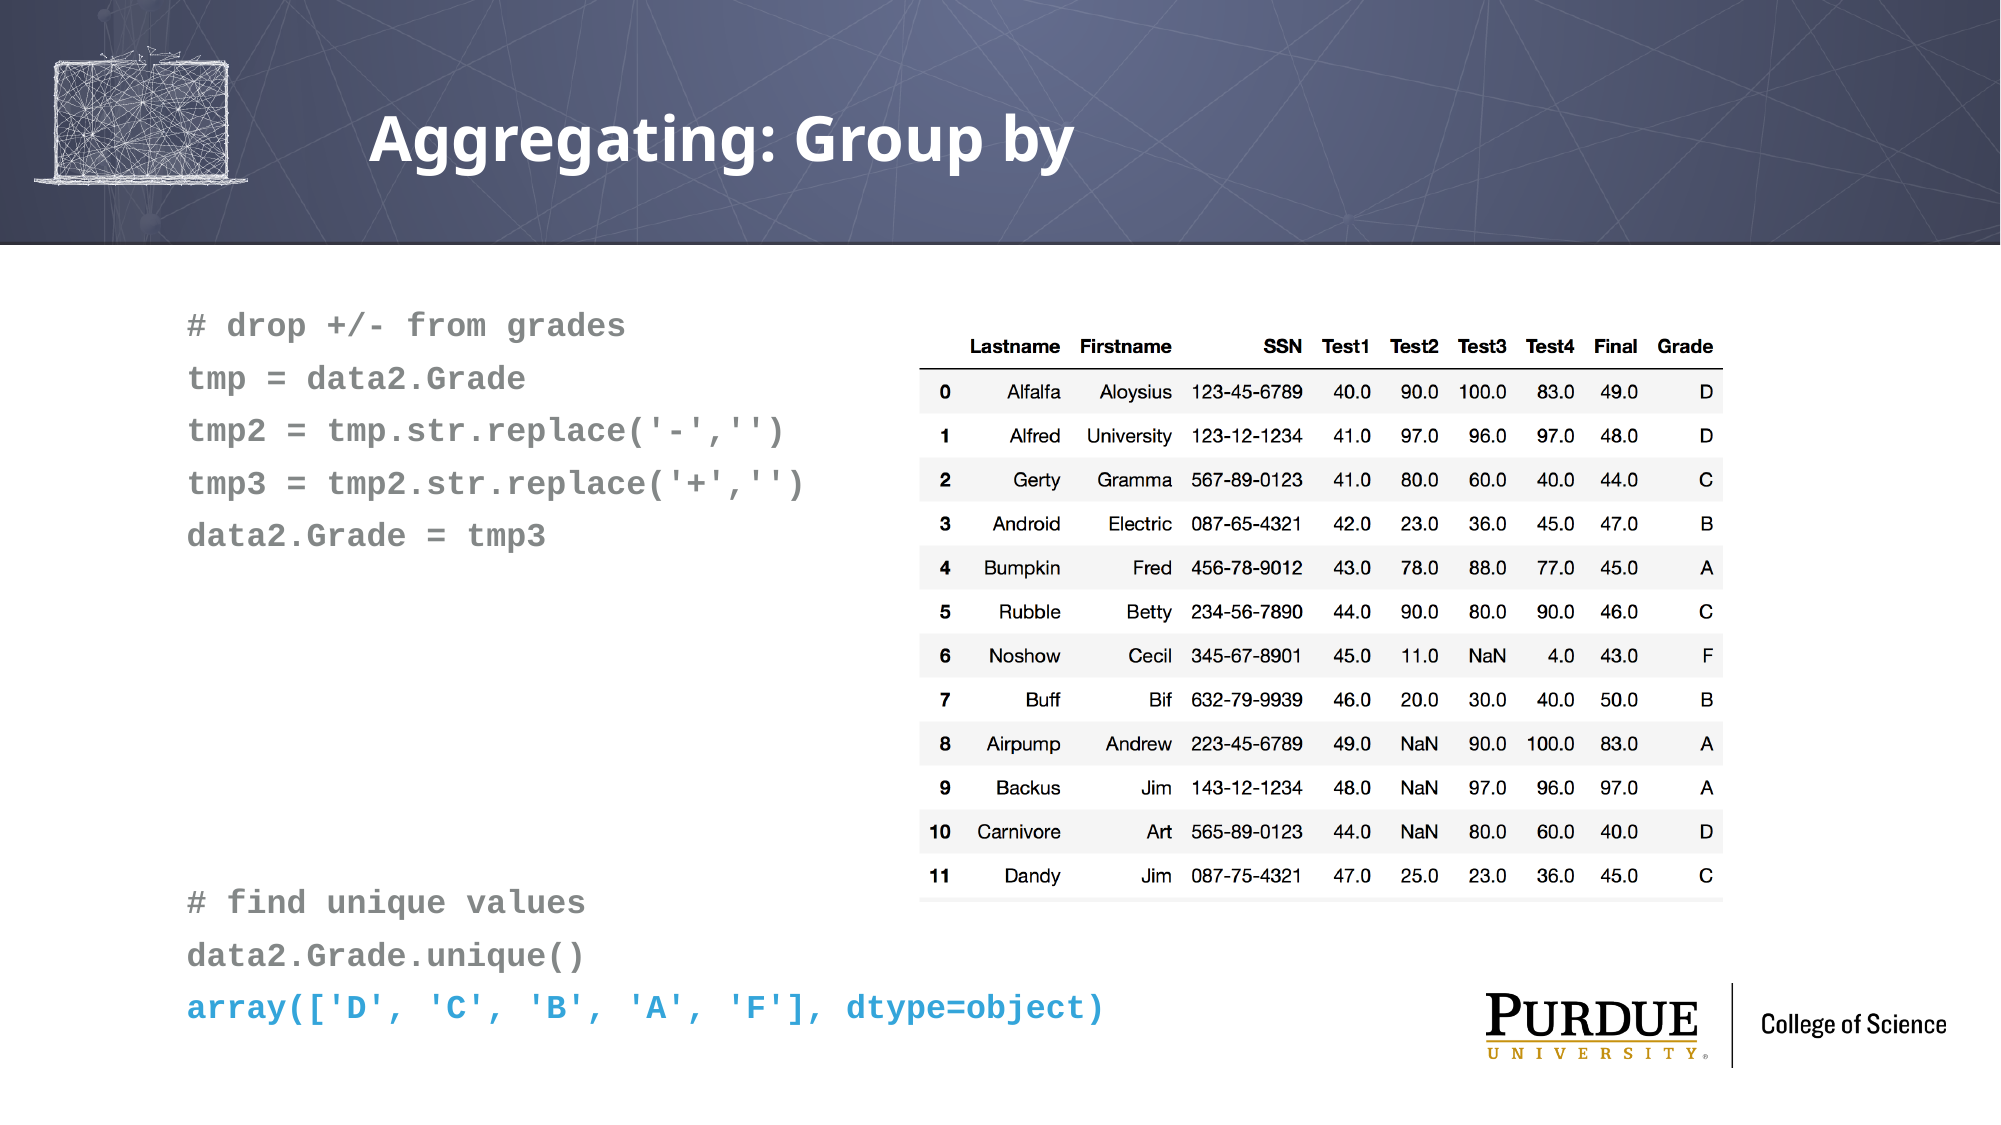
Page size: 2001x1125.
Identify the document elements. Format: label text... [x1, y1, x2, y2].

title Aggregating: Group by [368, 98, 1704, 187]
picture [1891, 983, 1946, 1068]
picture [910, 325, 1738, 902]
picture [0, 0, 2001, 245]
list # drop +/- from grades tmp = data2.Grade tmp2 = tmp.str.replace('-','') tmp3 = tmp2.str.replace('+','') data2.Grade = tmp3 # find unique values data2.Grade.unique() array(['D', 'C', 'B', 'A', 'F'], dtype=object) [181, 298, 1891, 1068]
